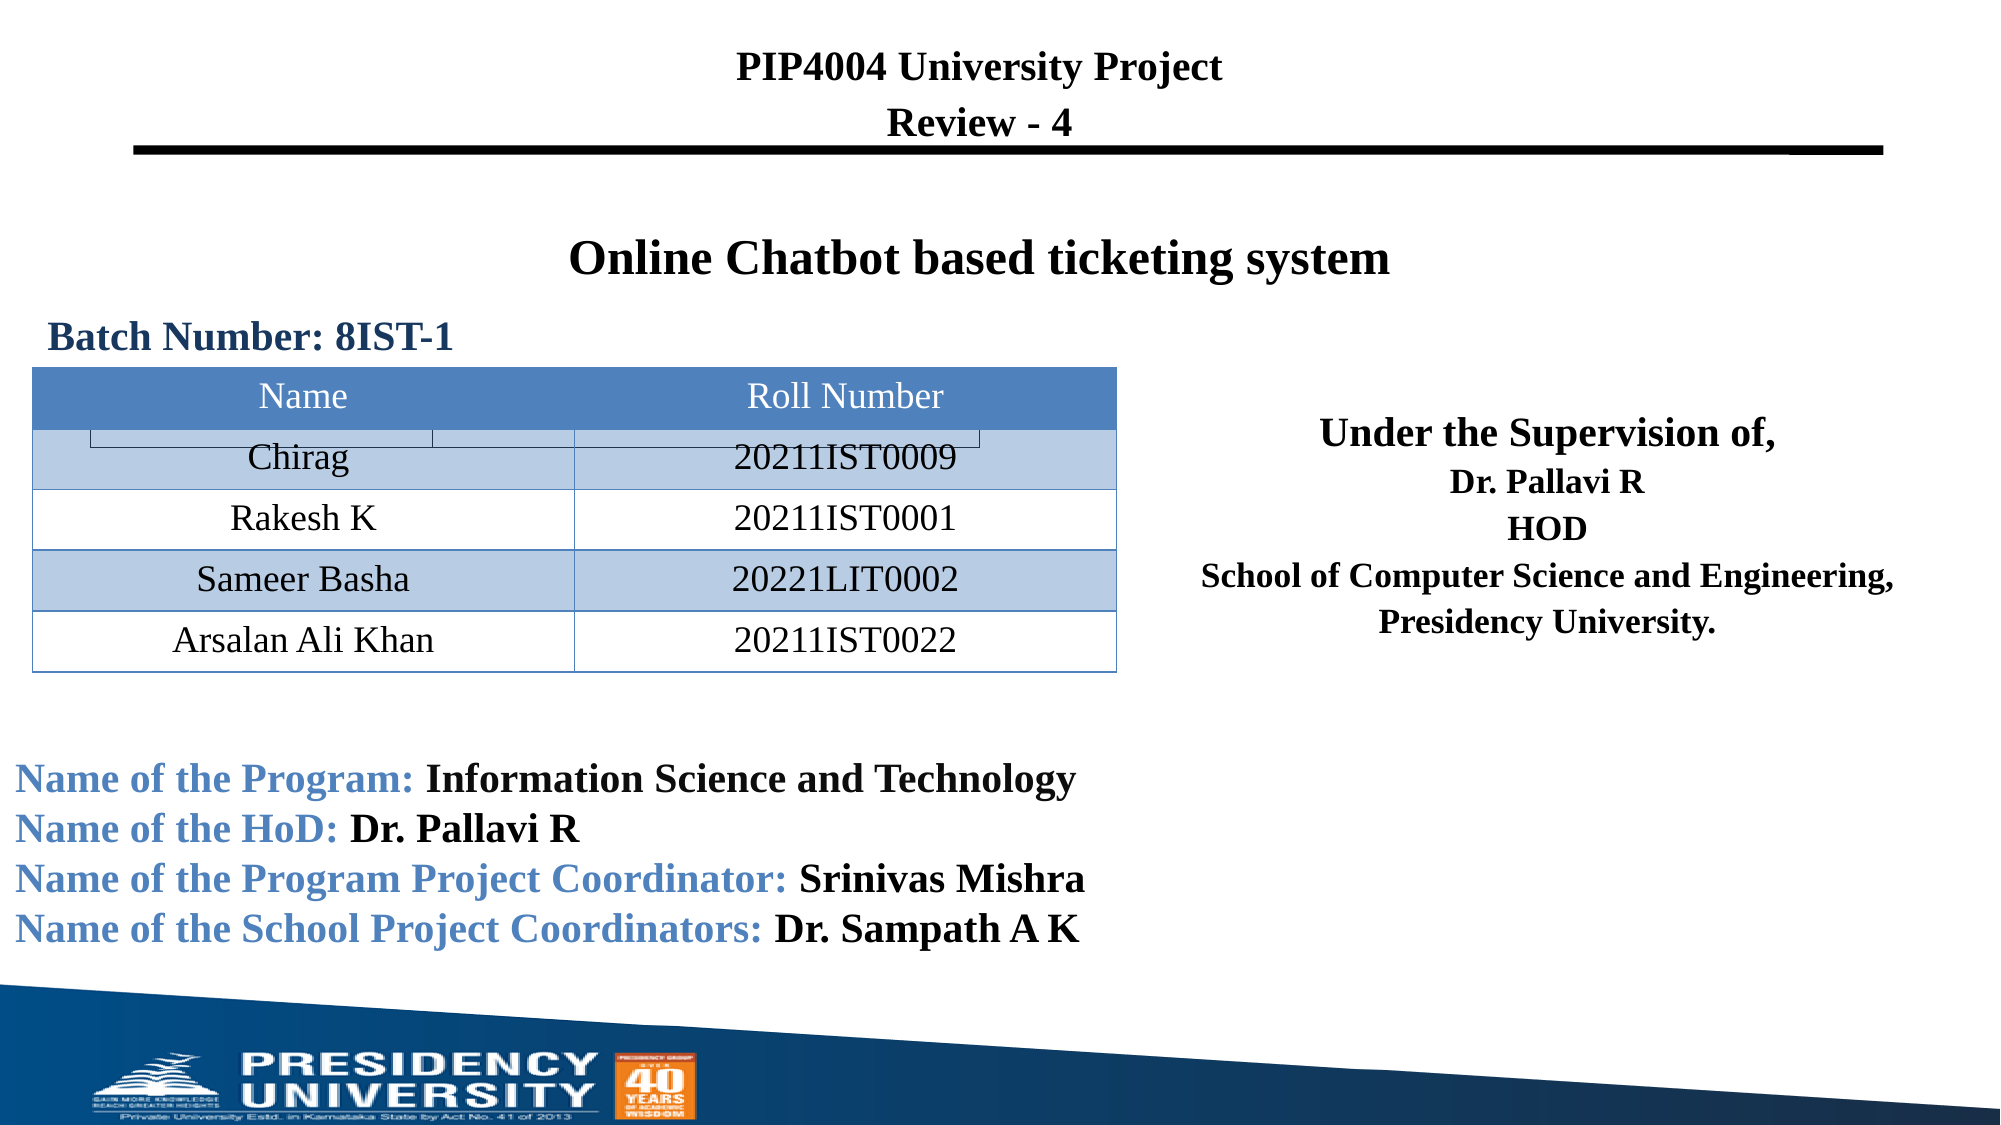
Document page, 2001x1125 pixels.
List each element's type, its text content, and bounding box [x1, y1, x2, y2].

table_cell Rakesh K [33, 490, 574, 549]
picture [0, 1000, 2000, 1125]
table_cell Chirag [33, 430, 574, 489]
title Online Chatbot based ticketing system [129, 175, 1830, 334]
table_cell Arsalan Ali Khan [33, 612, 574, 671]
table_cell 20221LIT0002 [575, 551, 1116, 610]
table_header Roll Number [575, 369, 1116, 428]
table_header Name [33, 369, 574, 428]
text_box Name of the Program: Information Science and Technology Name of the HoD: Dr. Pallavi R Name of the Program Project Coordinator: Srinivas Mishra Name of the School Project Coordinators: Dr. Sampath A K [0, 743, 2000, 1000]
table_cell 20211IST0022 [575, 612, 1116, 671]
subtitle Batch Number: 8IST-1 [32, 301, 684, 367]
text_box Under the Supervision of, Dr. Pallavi R HOD School of Computer Science and Engineering, Presidency University. [1095, 401, 2000, 733]
text_box PIP4004 University Project Review - 4 [653, 30, 1306, 122]
table_cell 20211IST0009 [575, 430, 1116, 489]
table_cell 20211IST0001 [575, 490, 1116, 549]
table_cell Sameer Basha [33, 551, 574, 610]
